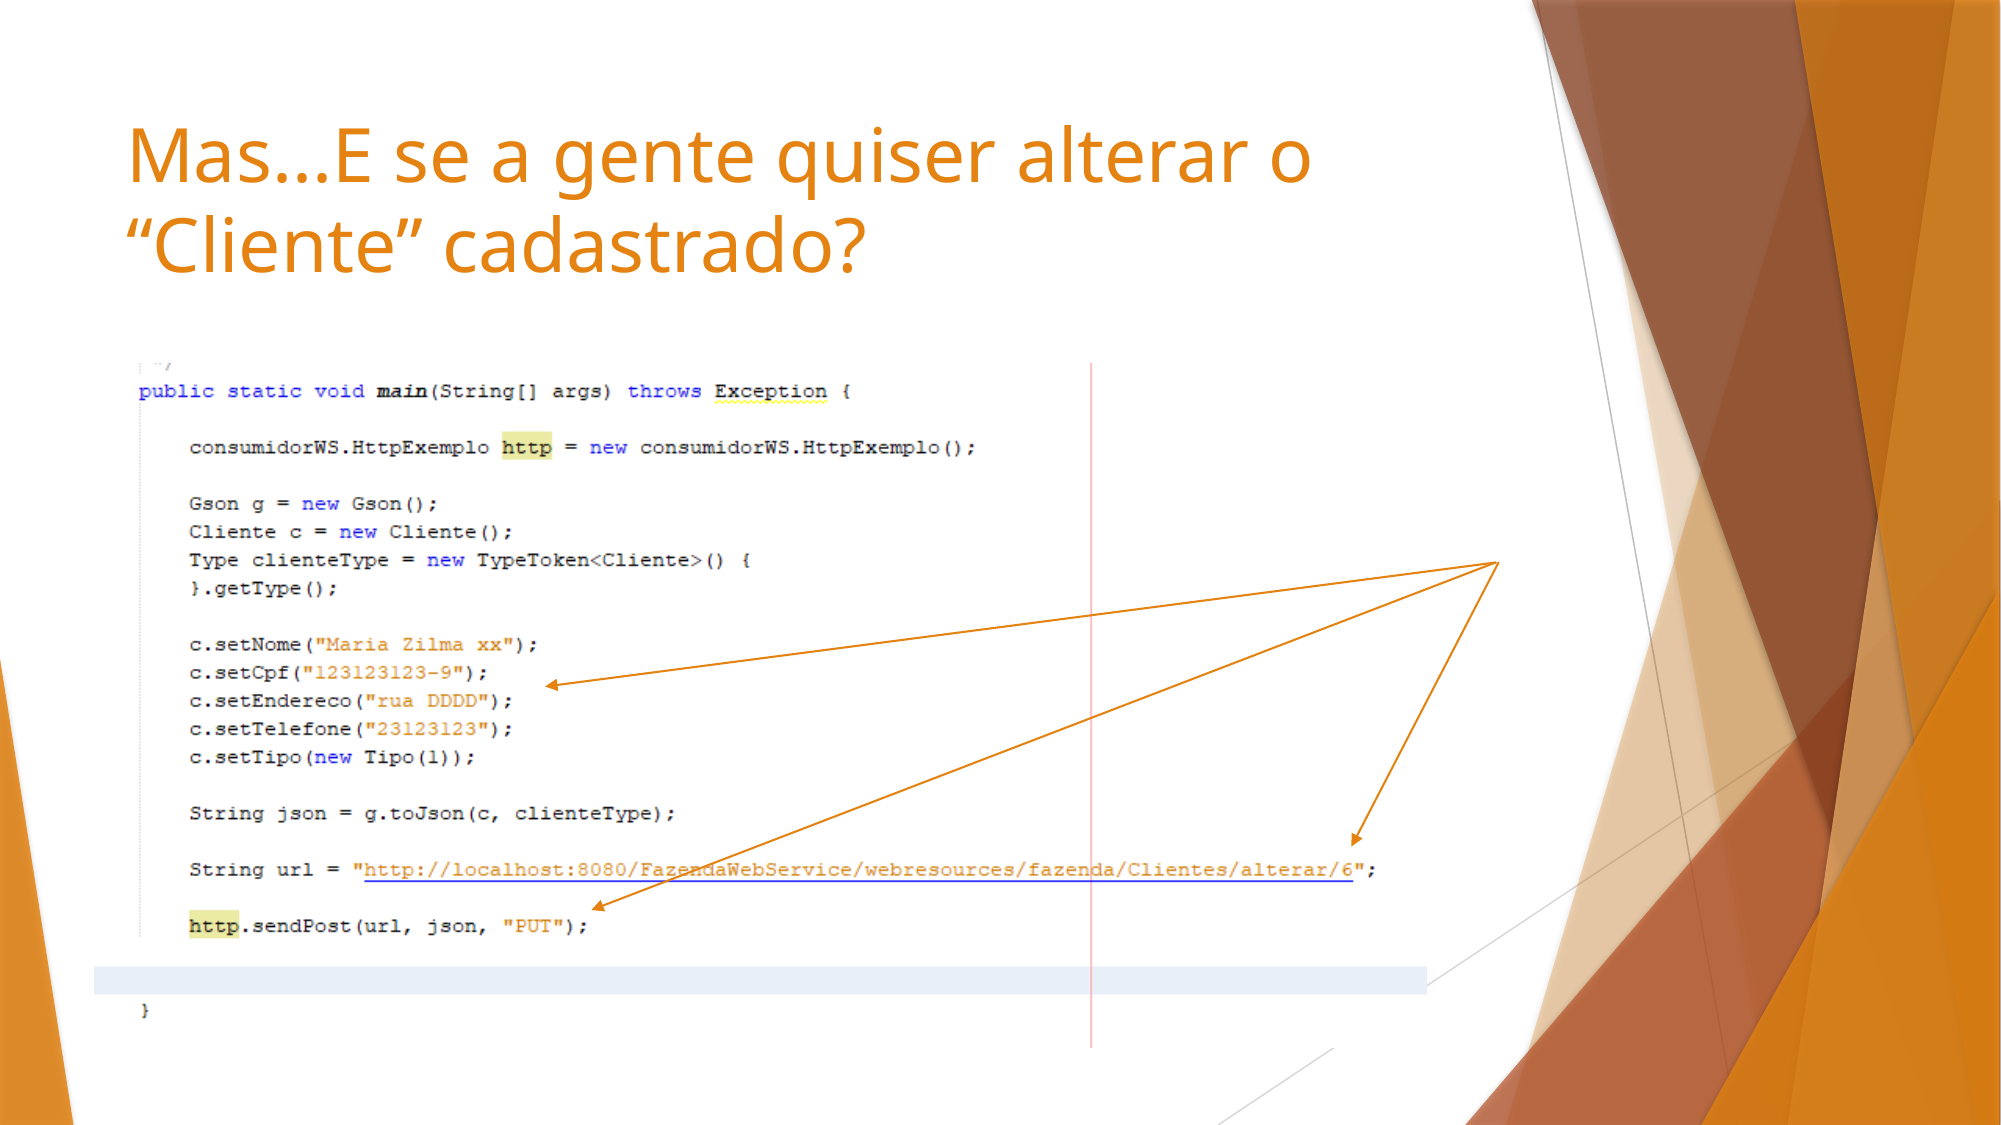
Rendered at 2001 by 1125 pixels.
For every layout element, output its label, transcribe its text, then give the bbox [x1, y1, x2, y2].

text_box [590, 695, 1497, 911]
picture [94, 362, 1427, 1048]
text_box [544, 561, 1497, 687]
title Mas...E se a gente quiser alterar o “Cliente” cadastrado? [111, 99, 1522, 317]
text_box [1350, 692, 1499, 848]
